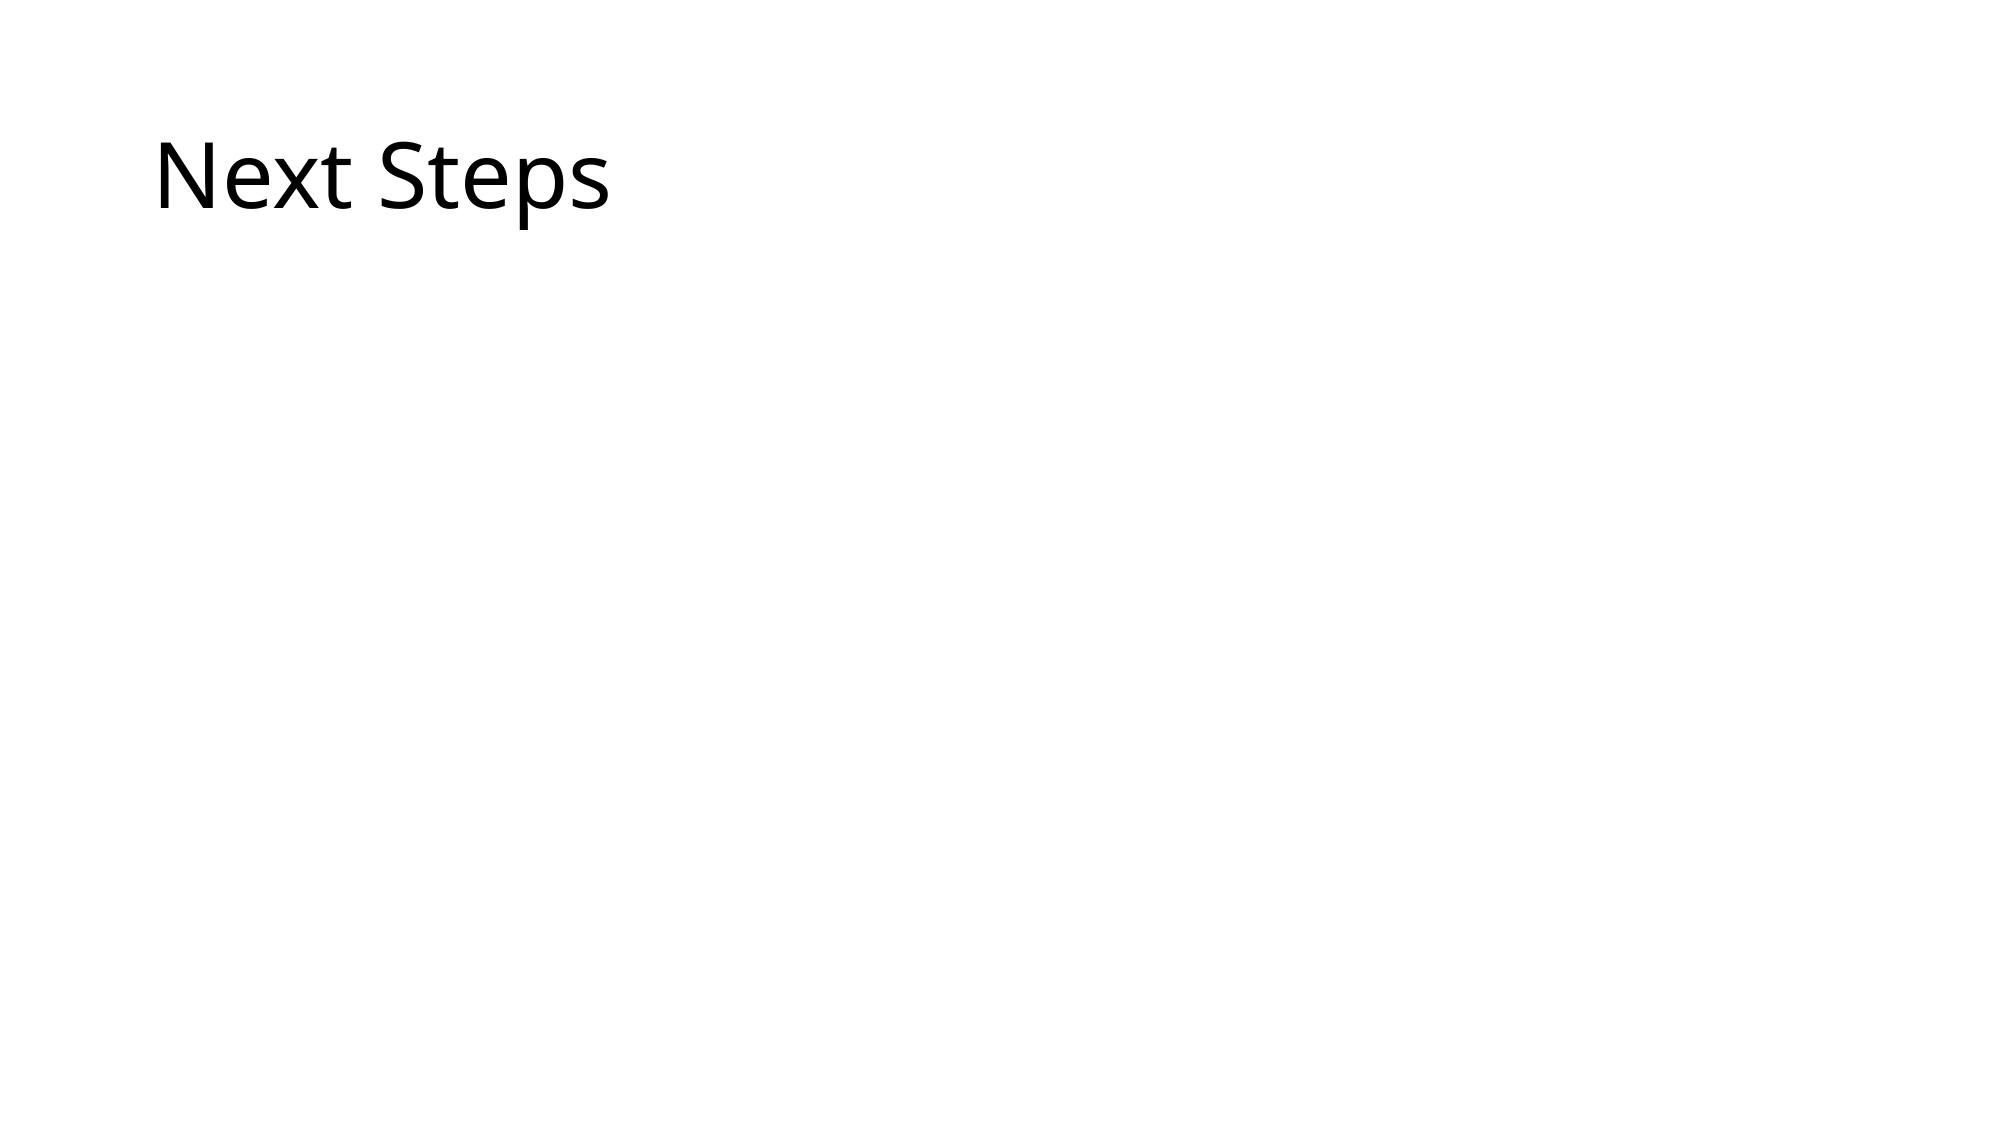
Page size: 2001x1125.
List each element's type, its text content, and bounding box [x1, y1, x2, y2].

title Next Steps [137, 70, 1863, 288]
